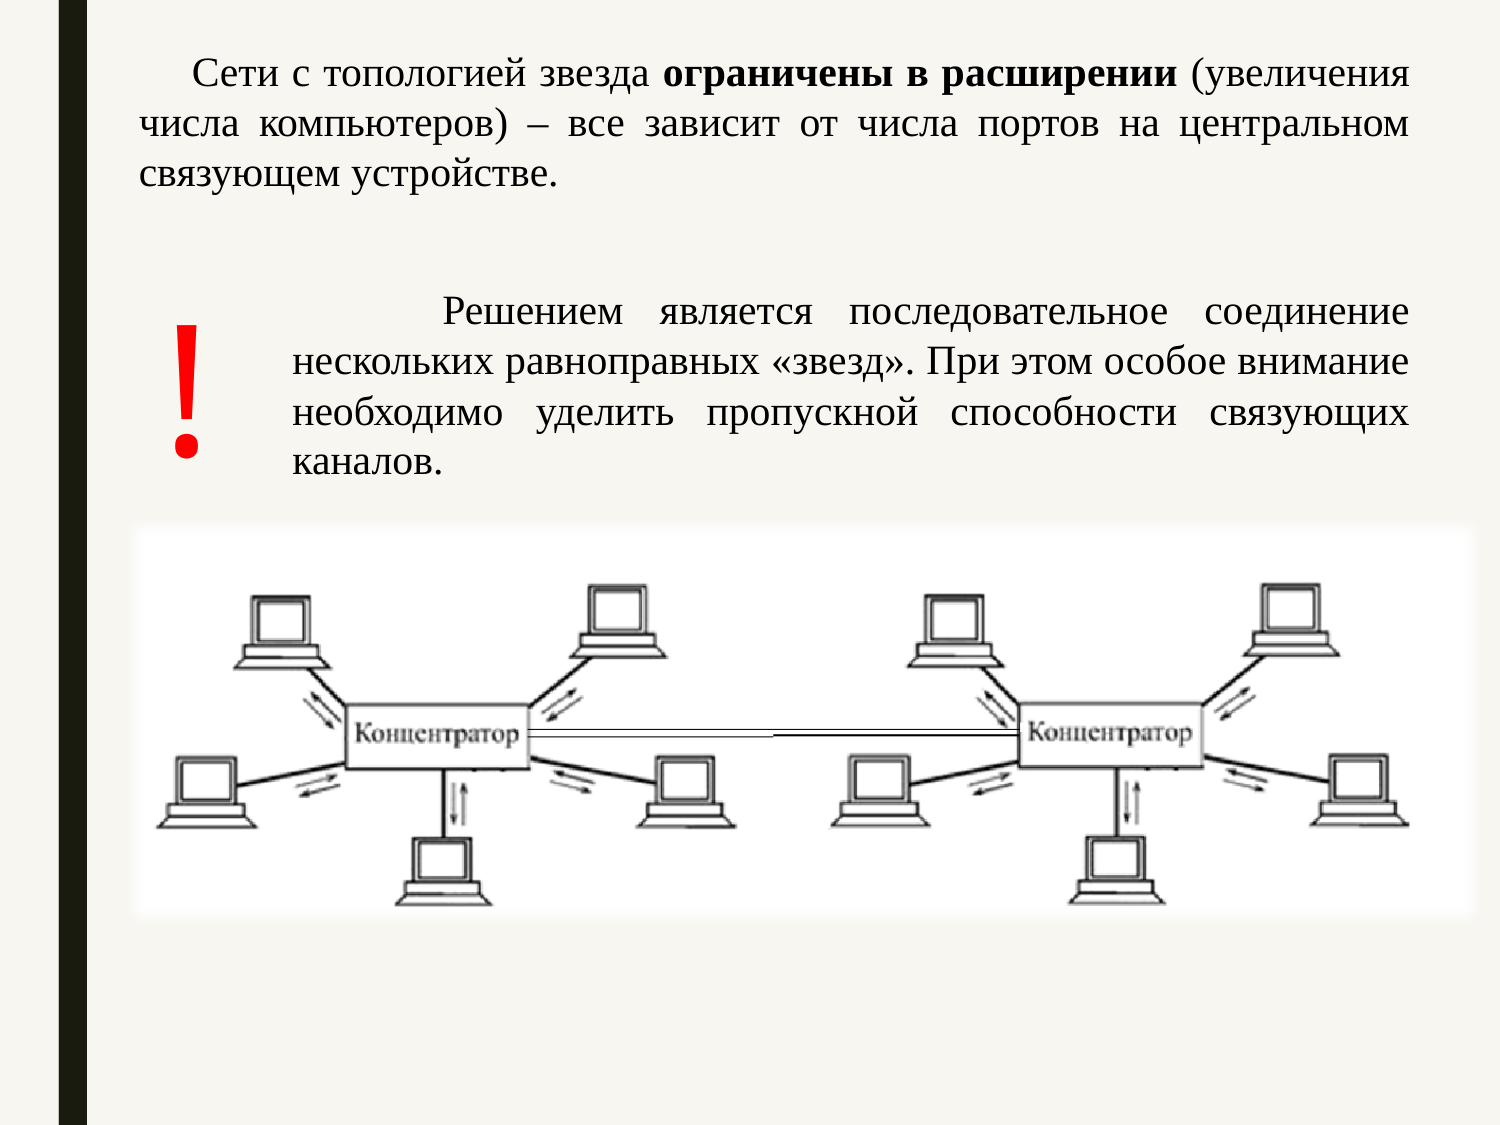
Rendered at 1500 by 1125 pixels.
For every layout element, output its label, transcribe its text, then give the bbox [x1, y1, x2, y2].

text_box ! [147, 265, 325, 501]
picture [123, 515, 1484, 927]
text_box Решением является последовательное соединение нескольких равноправных «звезд». При этом особое внимание необходимо уделить пропускной способности связующих каналов. [325, 275, 1425, 491]
text_box Сети с топологией звезда ограничены в расширении (увеличения числа компьютеров) – все зависит от числа портов на центральном связующем устройстве. [123, 37, 1425, 202]
